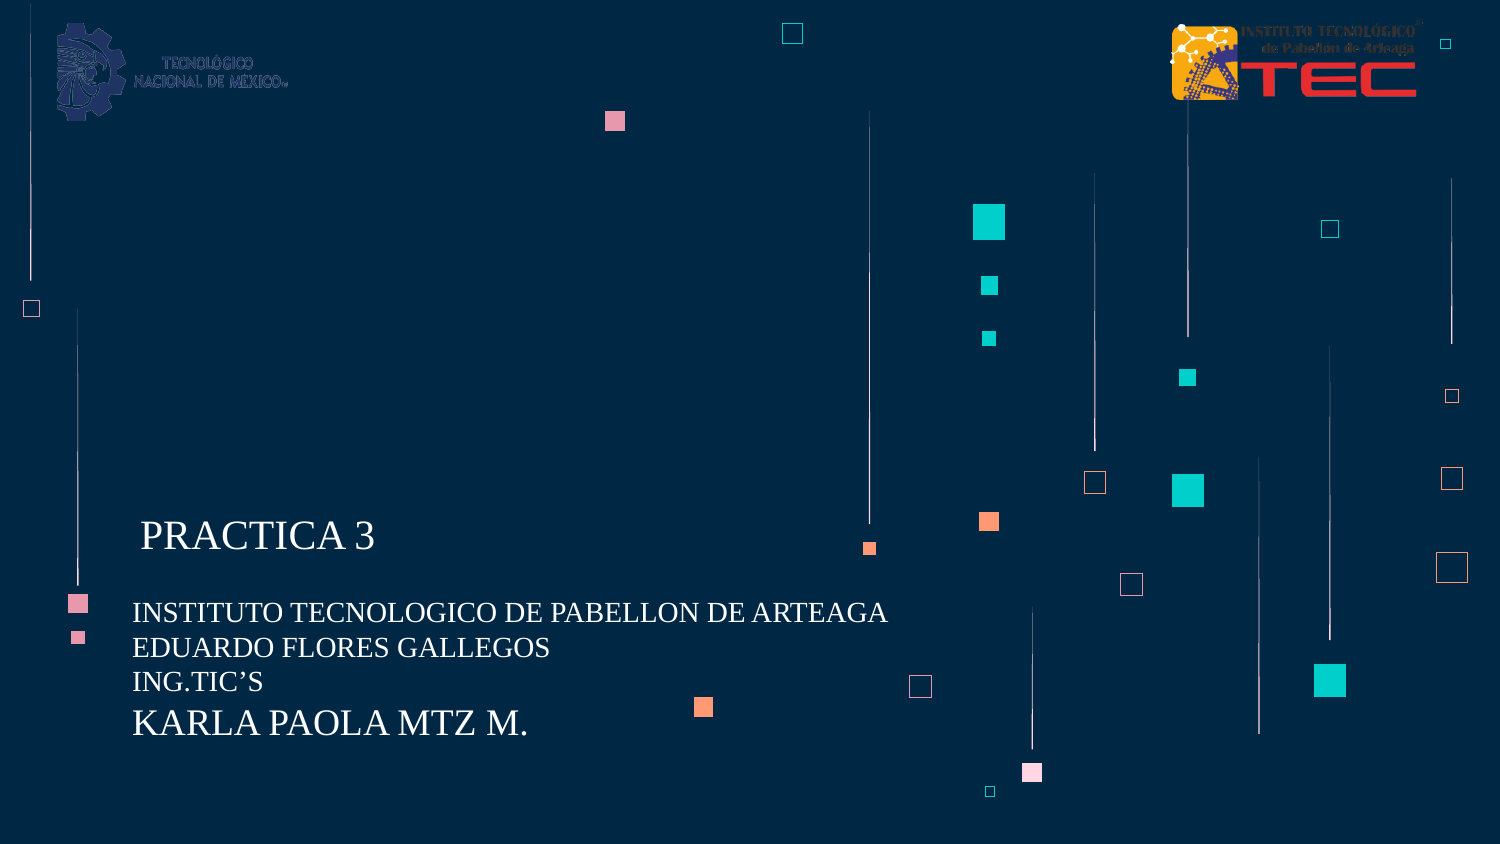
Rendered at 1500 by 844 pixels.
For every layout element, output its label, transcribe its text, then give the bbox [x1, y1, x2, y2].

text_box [1313, 345, 1347, 698]
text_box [1171, 108, 1205, 508]
title PRACTICA 3 [125, 248, 1213, 573]
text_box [972, 203, 1006, 347]
picture [57, 23, 289, 122]
subtitle INSTITUTO TECNOLOGICO DE PABELLON DE ARTEAGA EDUARDO FLORES GALLEGOS ING.TIC’S KARLA PAOLA MTZ M. [116, 577, 1260, 831]
text_box [693, 696, 714, 717]
picture [1170, 18, 1423, 100]
text_box [979, 511, 999, 532]
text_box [1083, 172, 1107, 494]
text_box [862, 110, 877, 556]
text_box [1022, 606, 1043, 783]
text_box [605, 110, 625, 131]
